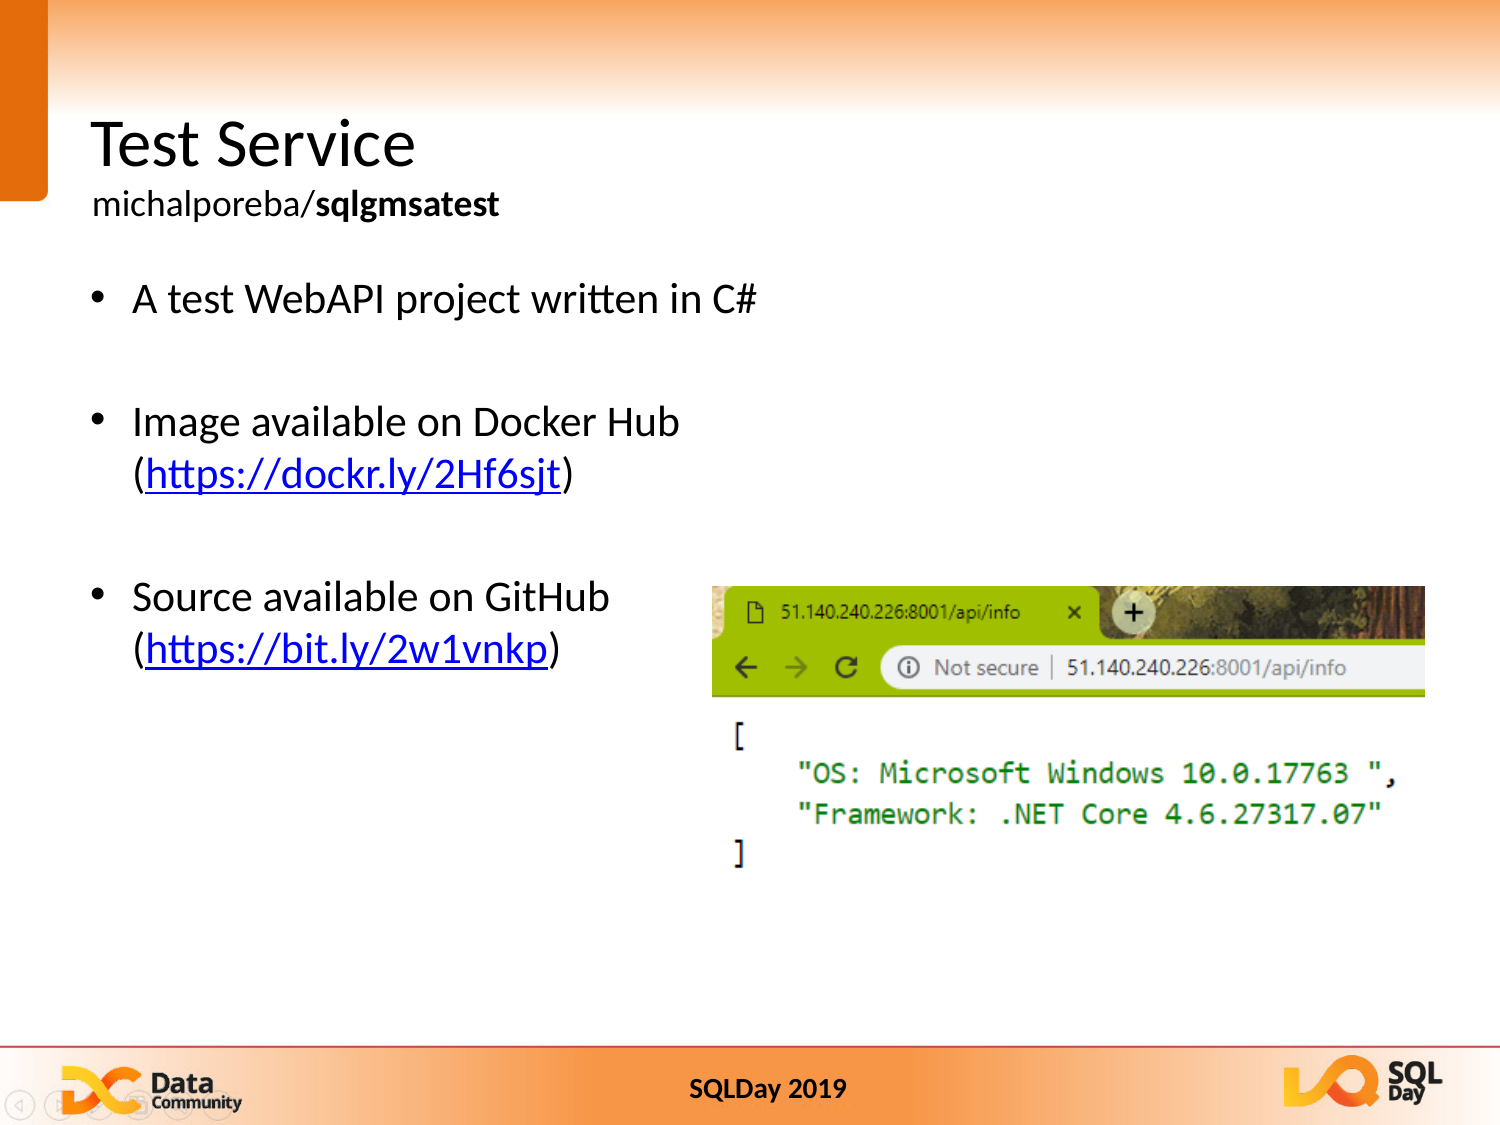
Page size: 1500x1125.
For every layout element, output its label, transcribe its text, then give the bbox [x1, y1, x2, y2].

title Test Service [75, 45, 1425, 233]
text_box michalporeba/sqlgmsatest [77, 171, 516, 232]
picture [0, 0, 1500, 1125]
list A test WebAPI project written in C# Image available on Docker Hub (https://dockr.ly/2Hf6sjt) Source available on GitHub (https://bit.ly/2w1vnkp) [75, 262, 1425, 1005]
